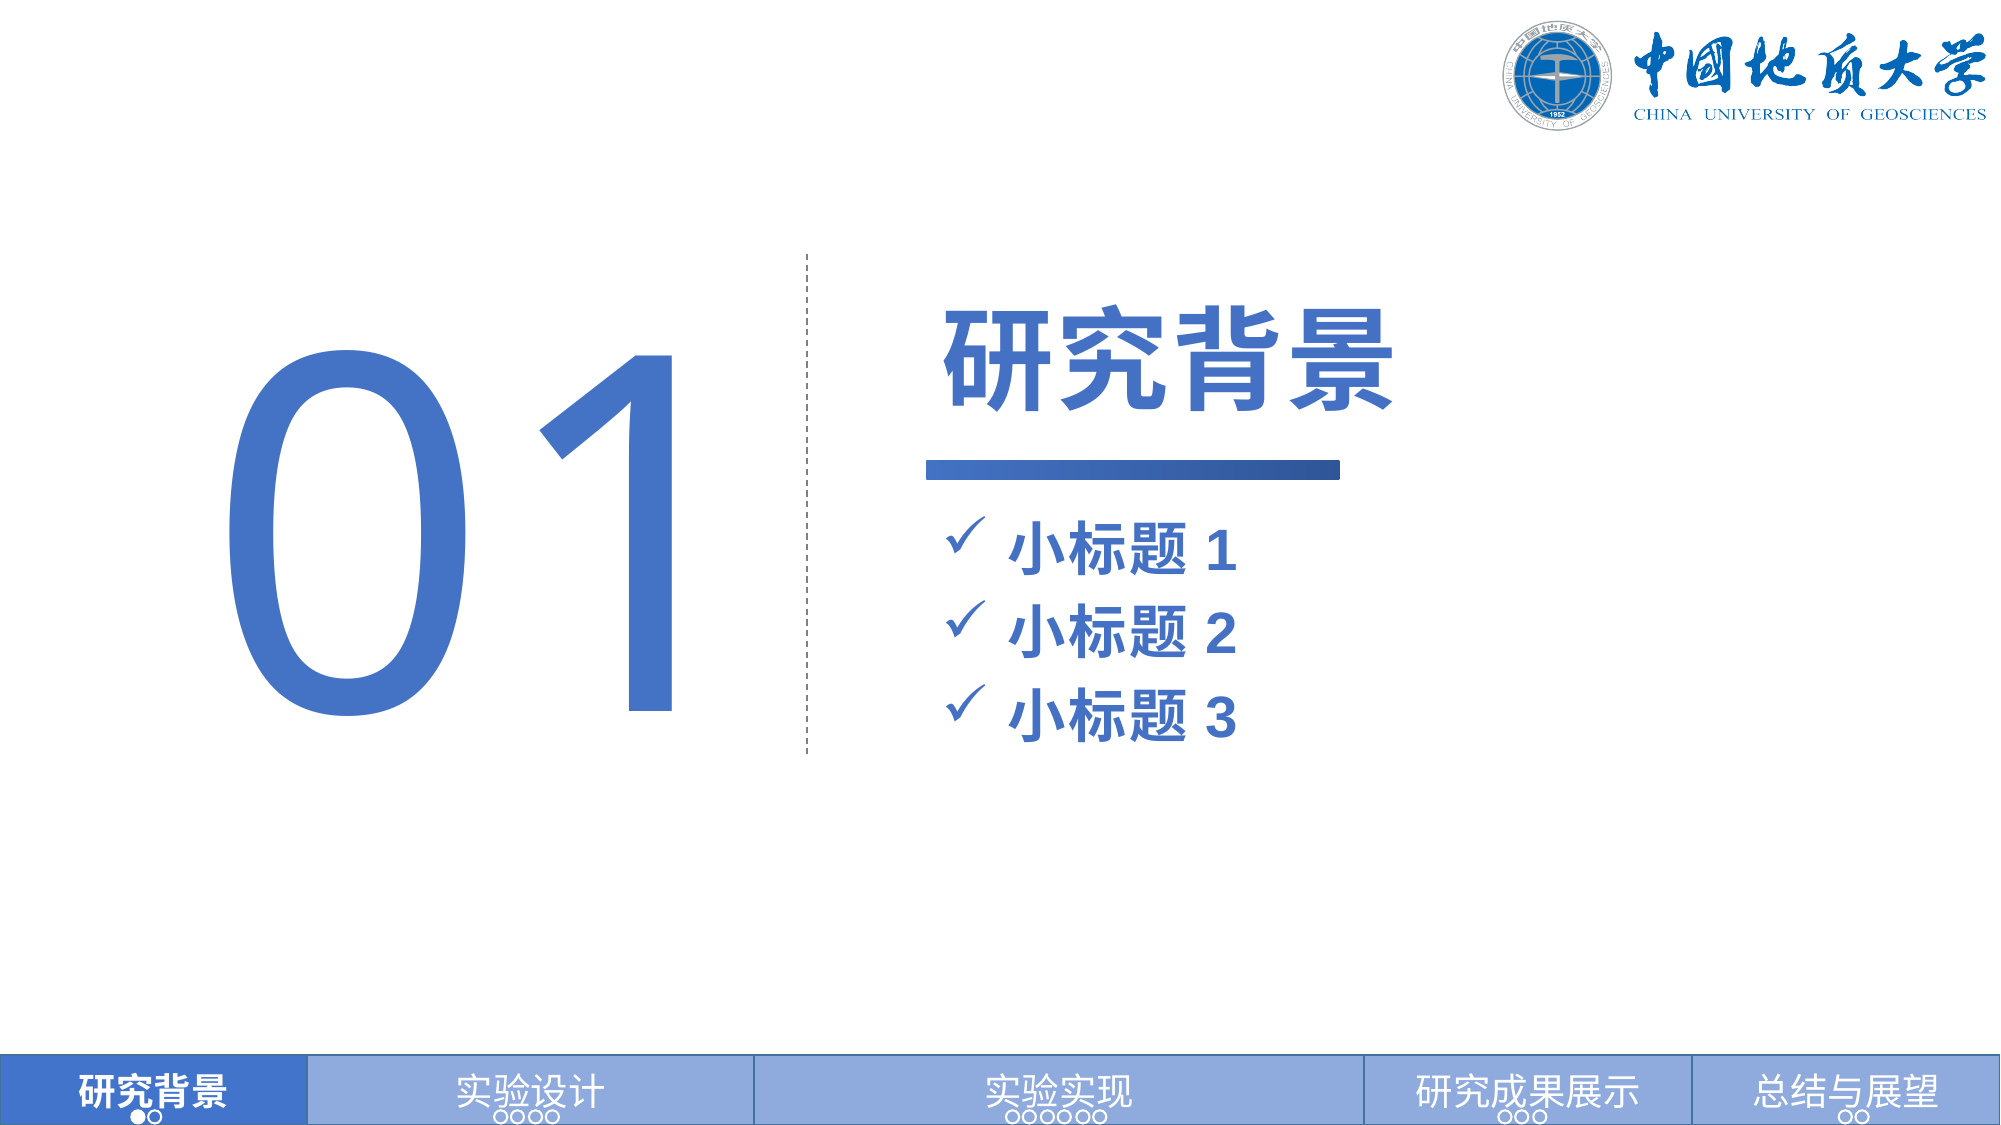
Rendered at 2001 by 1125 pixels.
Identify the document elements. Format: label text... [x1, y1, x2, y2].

list 小标题1 小标题2 小标题3 [926, 512, 1737, 826]
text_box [0, 1055, 2000, 1125]
text_box 01 [188, 206, 799, 819]
picture [1502, 20, 1986, 131]
list 研究背景 [926, 297, 1693, 429]
